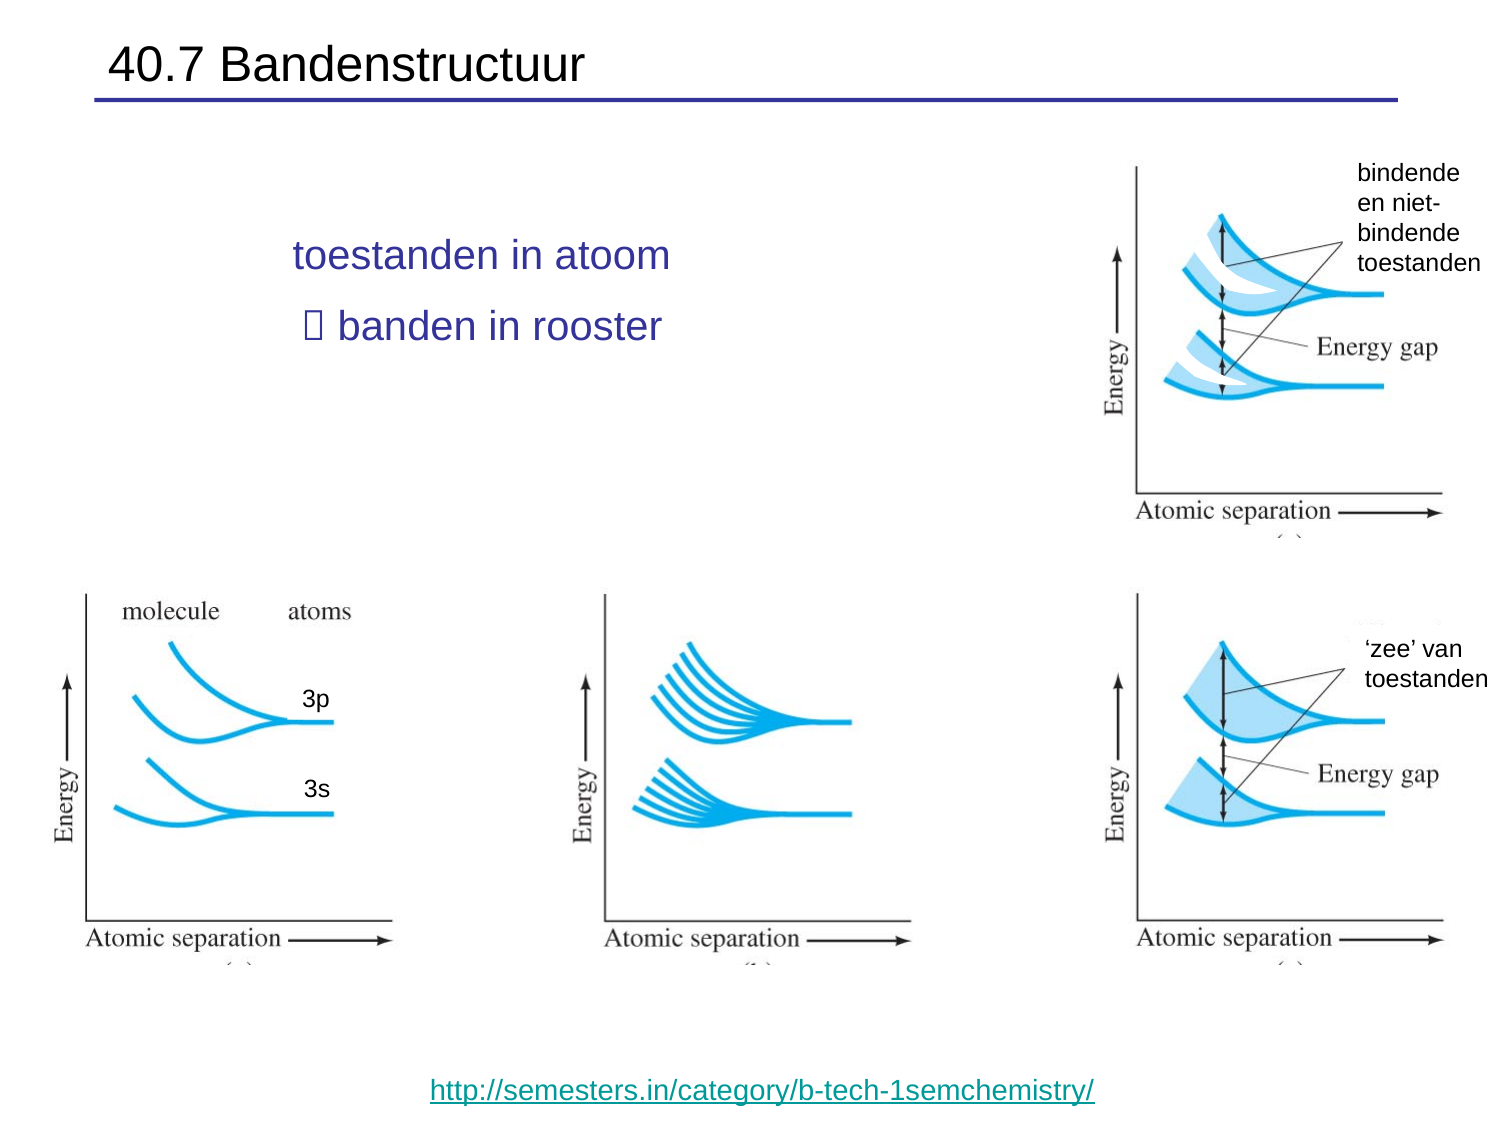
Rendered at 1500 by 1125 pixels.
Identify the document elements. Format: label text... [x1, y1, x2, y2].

text_box toestanden in atoom  banden in rooster [97, 220, 878, 356]
text_box http://semesters.in/category/b-tech-1semchemistry/ [387, 1064, 1138, 1125]
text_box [1009, 148, 1500, 538]
text_box 40.7 Bandenstructuur [93, 11, 1411, 112]
text_box ‘zee’ van toestanden [1456, 624, 1500, 700]
picture [48, 587, 1452, 965]
